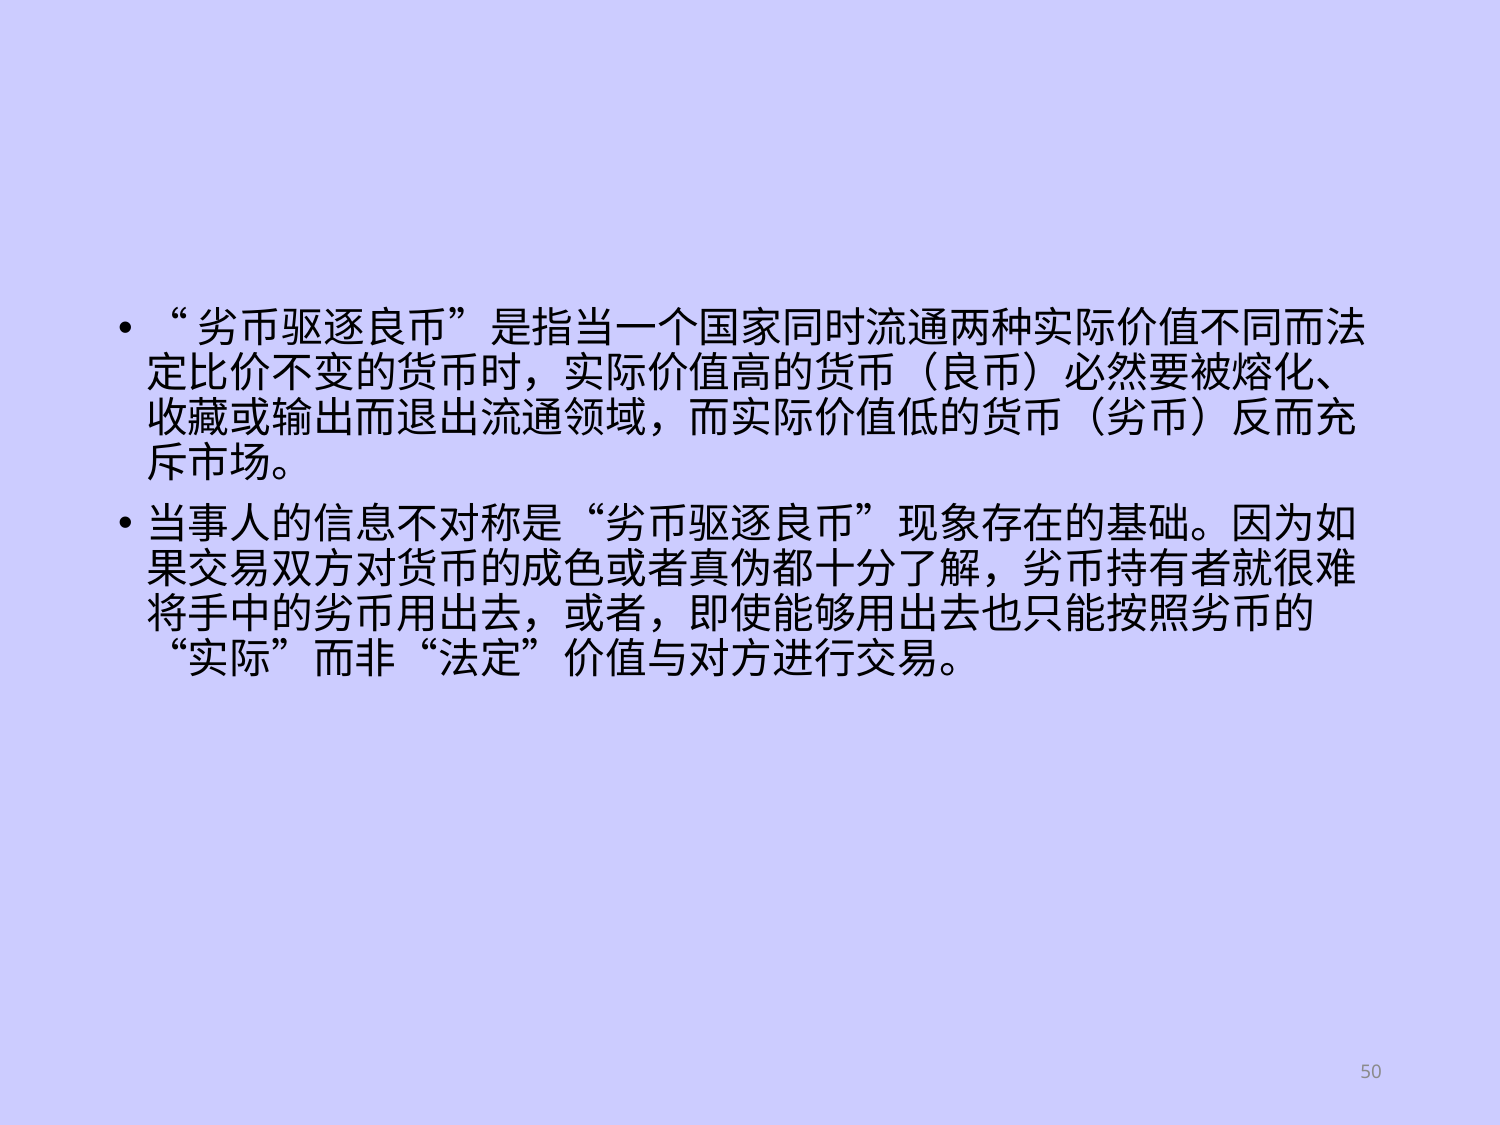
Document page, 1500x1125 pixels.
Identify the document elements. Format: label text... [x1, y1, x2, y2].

slide_number 50 [1059, 1042, 1397, 1103]
list “劣币驱逐良币”是指当一个国家同时流通两种实际价值不同而法定比价不变的货币时，实际价值高的货币（良币）必然要被熔化、收藏或输出而退出流通领域，而实际价值低的货币（劣币）反而充斥市场。 当事人的信息不对称是“劣币驱逐良币”现象存在的基础。因为如果交易双方对货币的成色或者真伪都十分了解，劣币持有者就很难将手中的劣币用出去，或者，即使能够用出去也只能按照劣币的“实际”而非“法定”价值与对方进行交易。 [103, 299, 1397, 1014]
